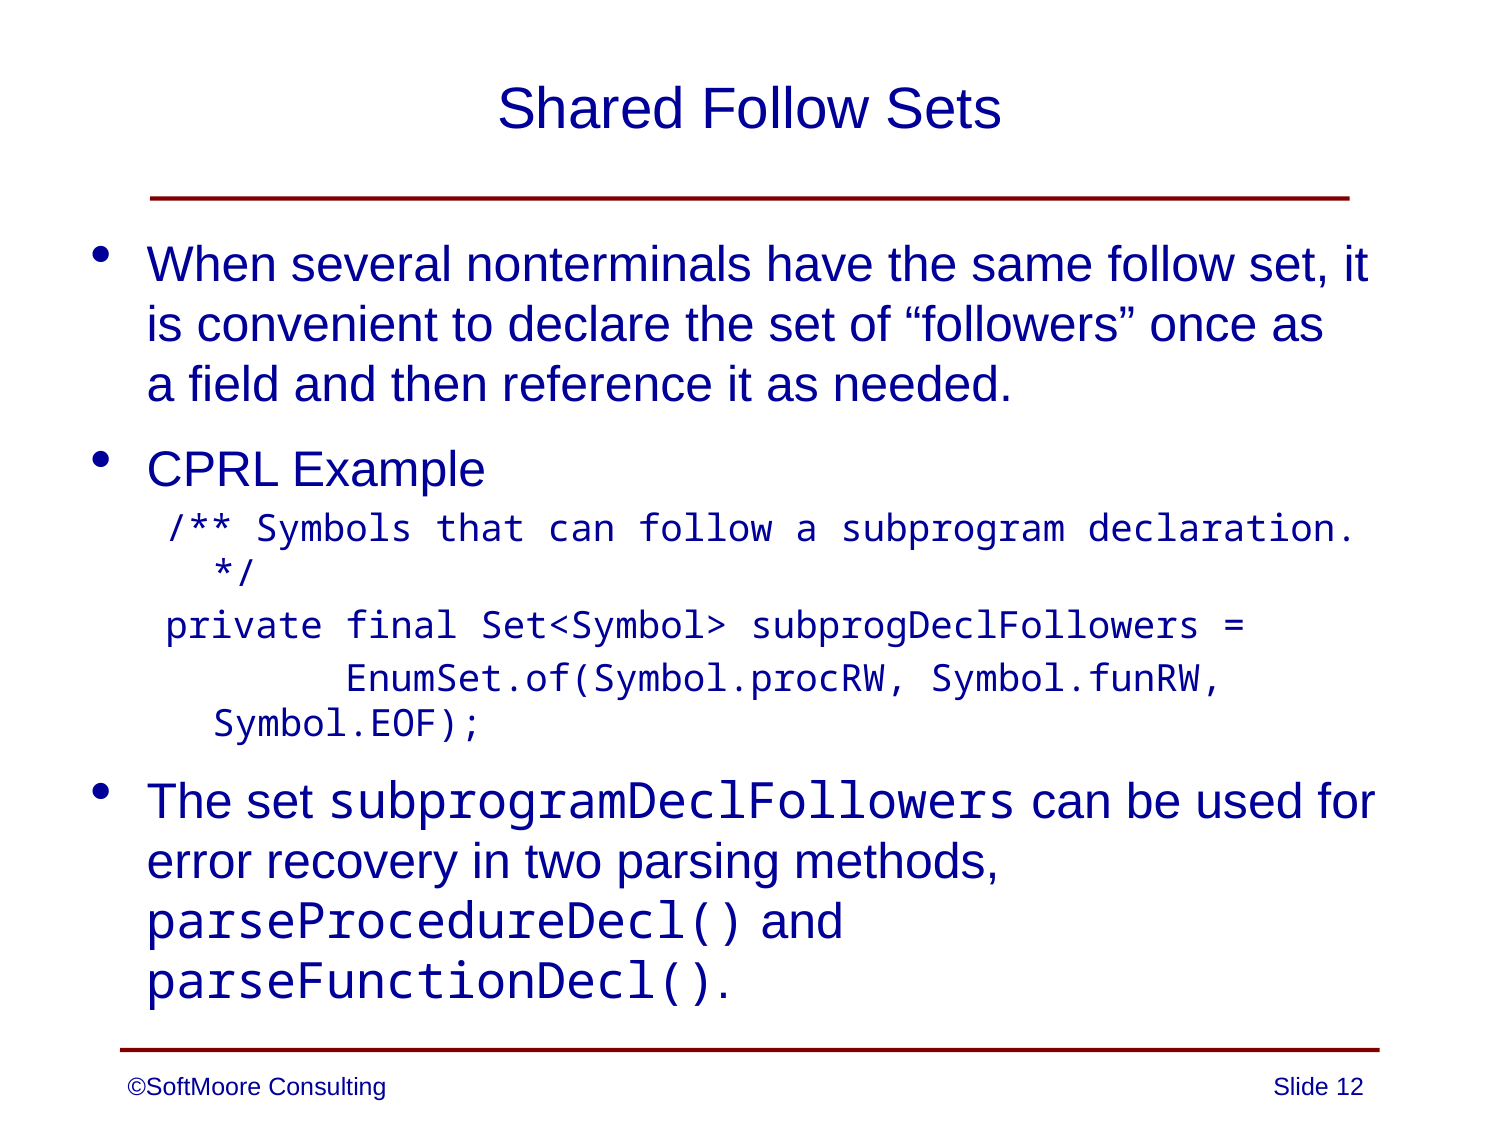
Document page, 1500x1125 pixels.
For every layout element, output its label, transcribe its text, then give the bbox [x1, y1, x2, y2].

title Shared Follow Sets [149, 22, 1350, 188]
slide_number Slide 12 [1078, 1061, 1380, 1109]
footer ©SoftMoore Consulting [111, 1061, 563, 1109]
list When several nonterminals have the same follow set, it is convenient to declare the set of “followers” once as a field and then reference it as needed. CPRL Example /** Symbols that can follow a subprogram declaration. */ private final Set<Symbol> subprogDeclFollowers = EnumSet.of(Symbol.procRW, Symbol.funRW, Symbol.EOF); The set subprogramDeclFollowers can be used for error recovery in two parsing methods, parseProcedureDecl() and parseFunctionDecl(). [74, 223, 1441, 1034]
